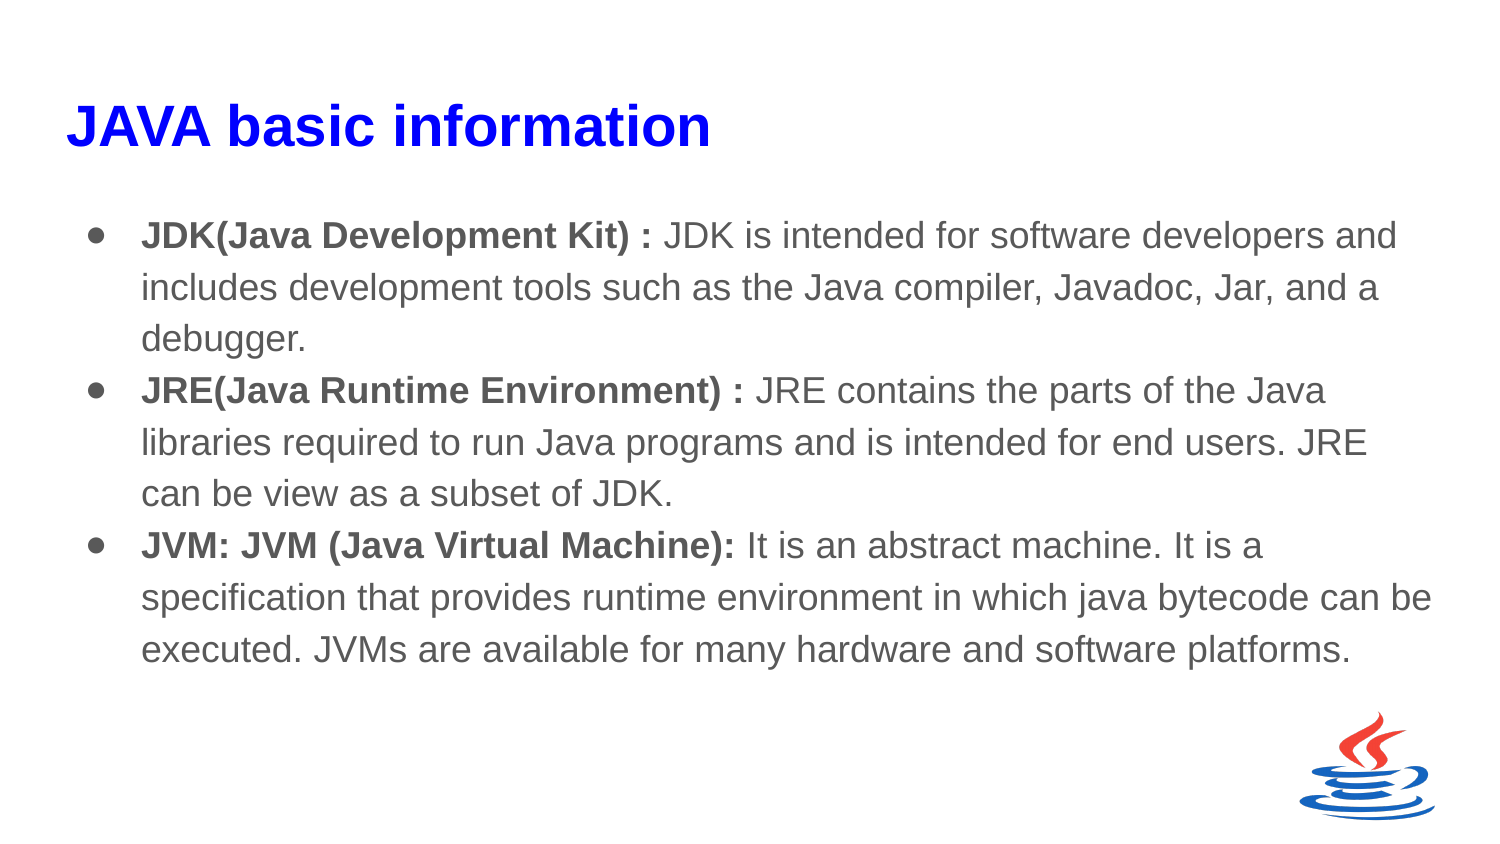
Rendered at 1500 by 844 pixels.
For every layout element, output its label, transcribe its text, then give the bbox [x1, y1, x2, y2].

picture [1258, 700, 1475, 831]
title JAVA basic information [51, 72, 1449, 167]
list JDK(Java Development Kit) : JDK is intended for software developers and includes development tools such as the Java compiler, Javadoc, Jar, and a debugger. JRE(Java Runtime Environment) : JRE contains the parts of the Java libraries required to run Java programs and is intended for end users. JRE can be view as a subset of JDK. JVM: JVM (Java Virtual Machine): It is an abstract machine. It is a specification that provides runtime environment in which java bytecode can be executed. JVMs are available for many hardware and software platforms. [51, 189, 1449, 750]
